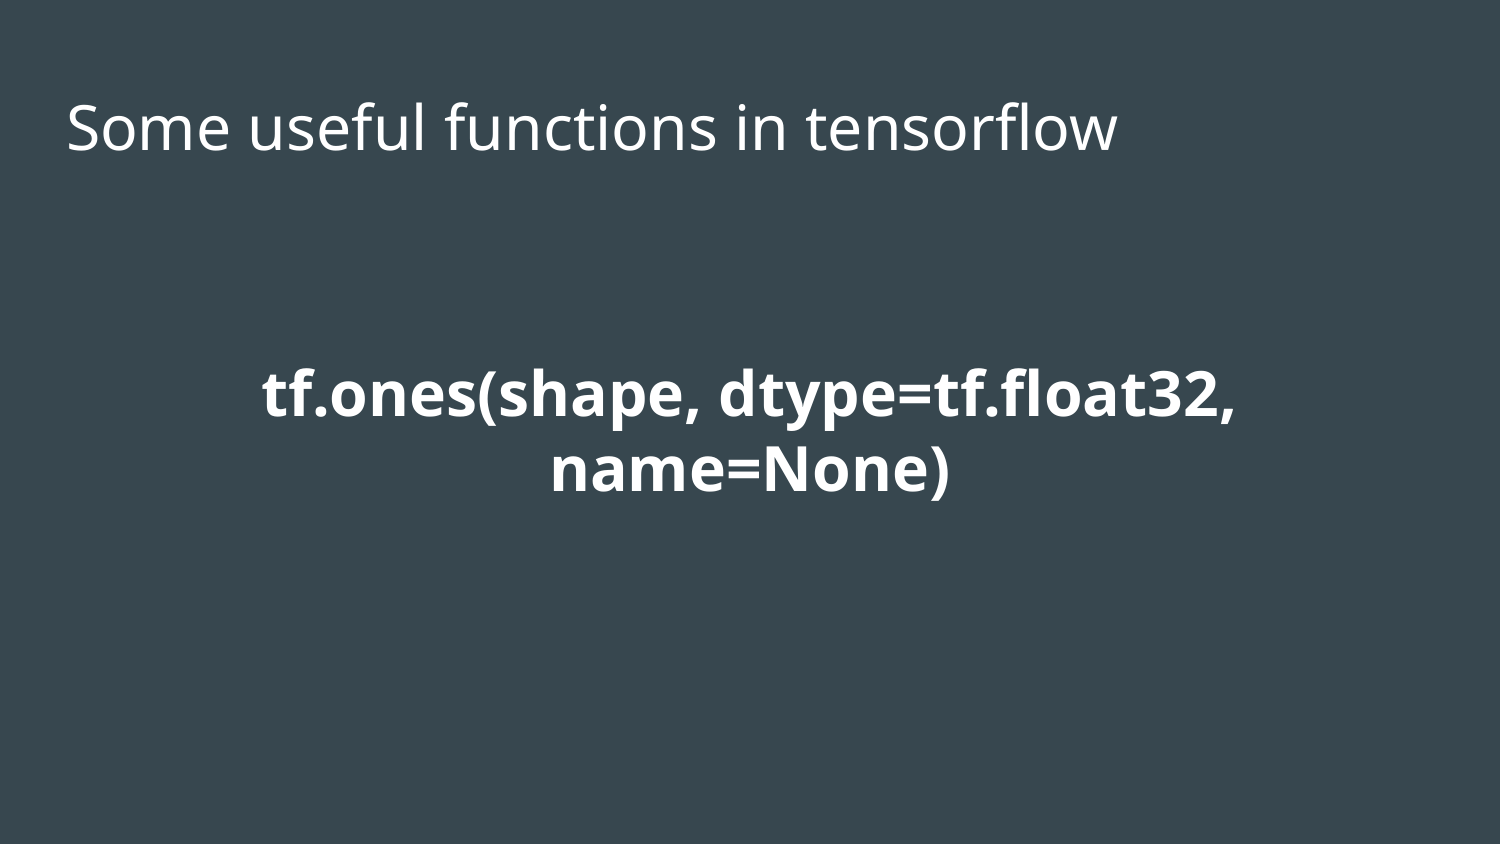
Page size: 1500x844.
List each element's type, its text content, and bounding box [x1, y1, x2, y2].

title Some useful functions in tensorflow [51, 72, 1449, 167]
list tf.ones(shape, dtype=tf.float32, name=None) [51, 189, 1449, 750]
